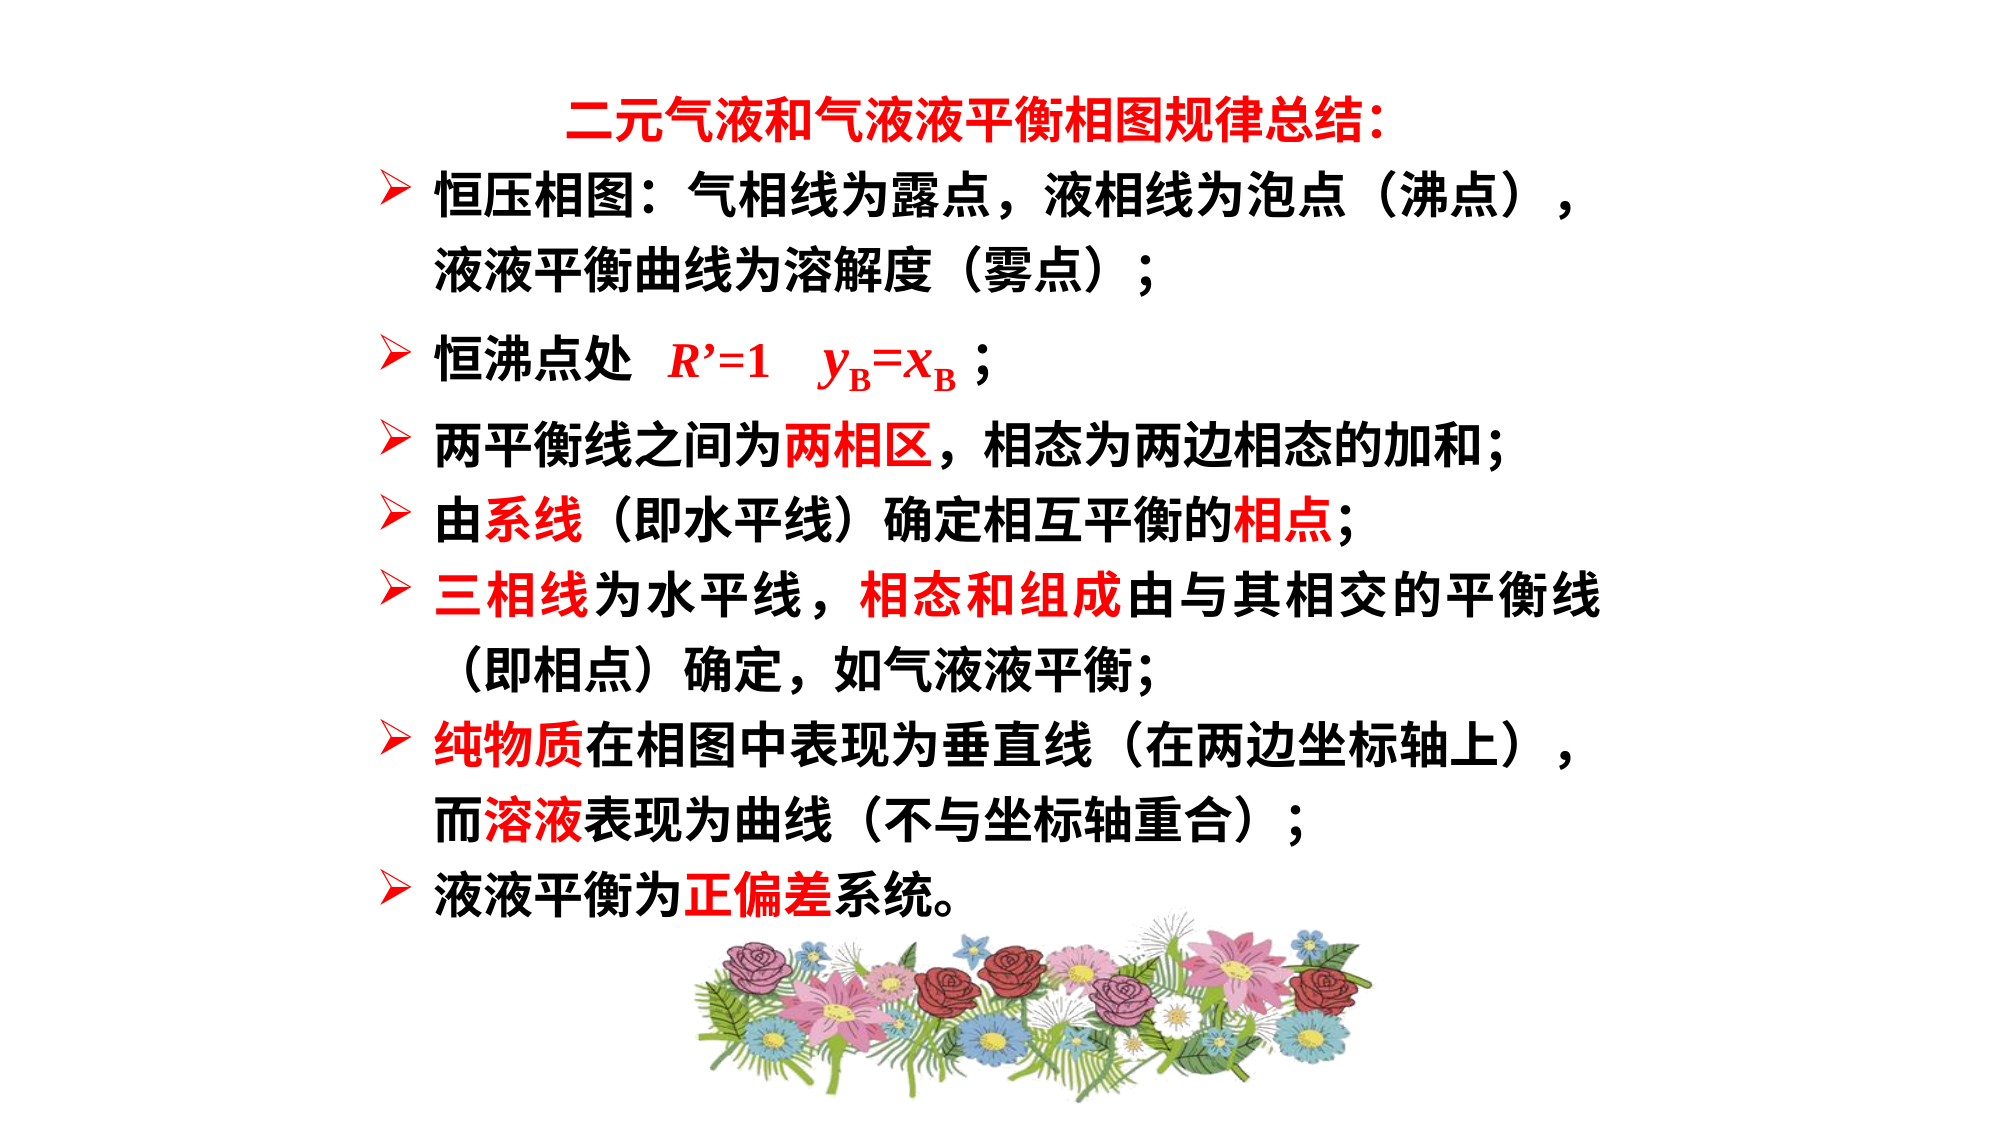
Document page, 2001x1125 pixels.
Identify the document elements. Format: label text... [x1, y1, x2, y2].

text_box 二元气液和气液液平衡相图规律总结： 恒压相图：气相线为露点，液相线为泡点（沸点），液液平衡曲线为溶解度（雾点）； 恒沸点处 R’=1 yB=xB； 两平衡线之间为两相区，相态为两边相态的加和； 由系线（即水平线）确定相互平衡的相点； 三相线为水平线，相态和组成由与其相交的平衡线（即相点）确定，如气液液平衡； 纯物质在相图中表现为垂直线（在两边坐标轴上），而溶液表现为曲线（不与坐标轴重合）； 液液平衡为正偏差系统。 [362, 66, 1617, 931]
picture [693, 905, 1393, 1108]
